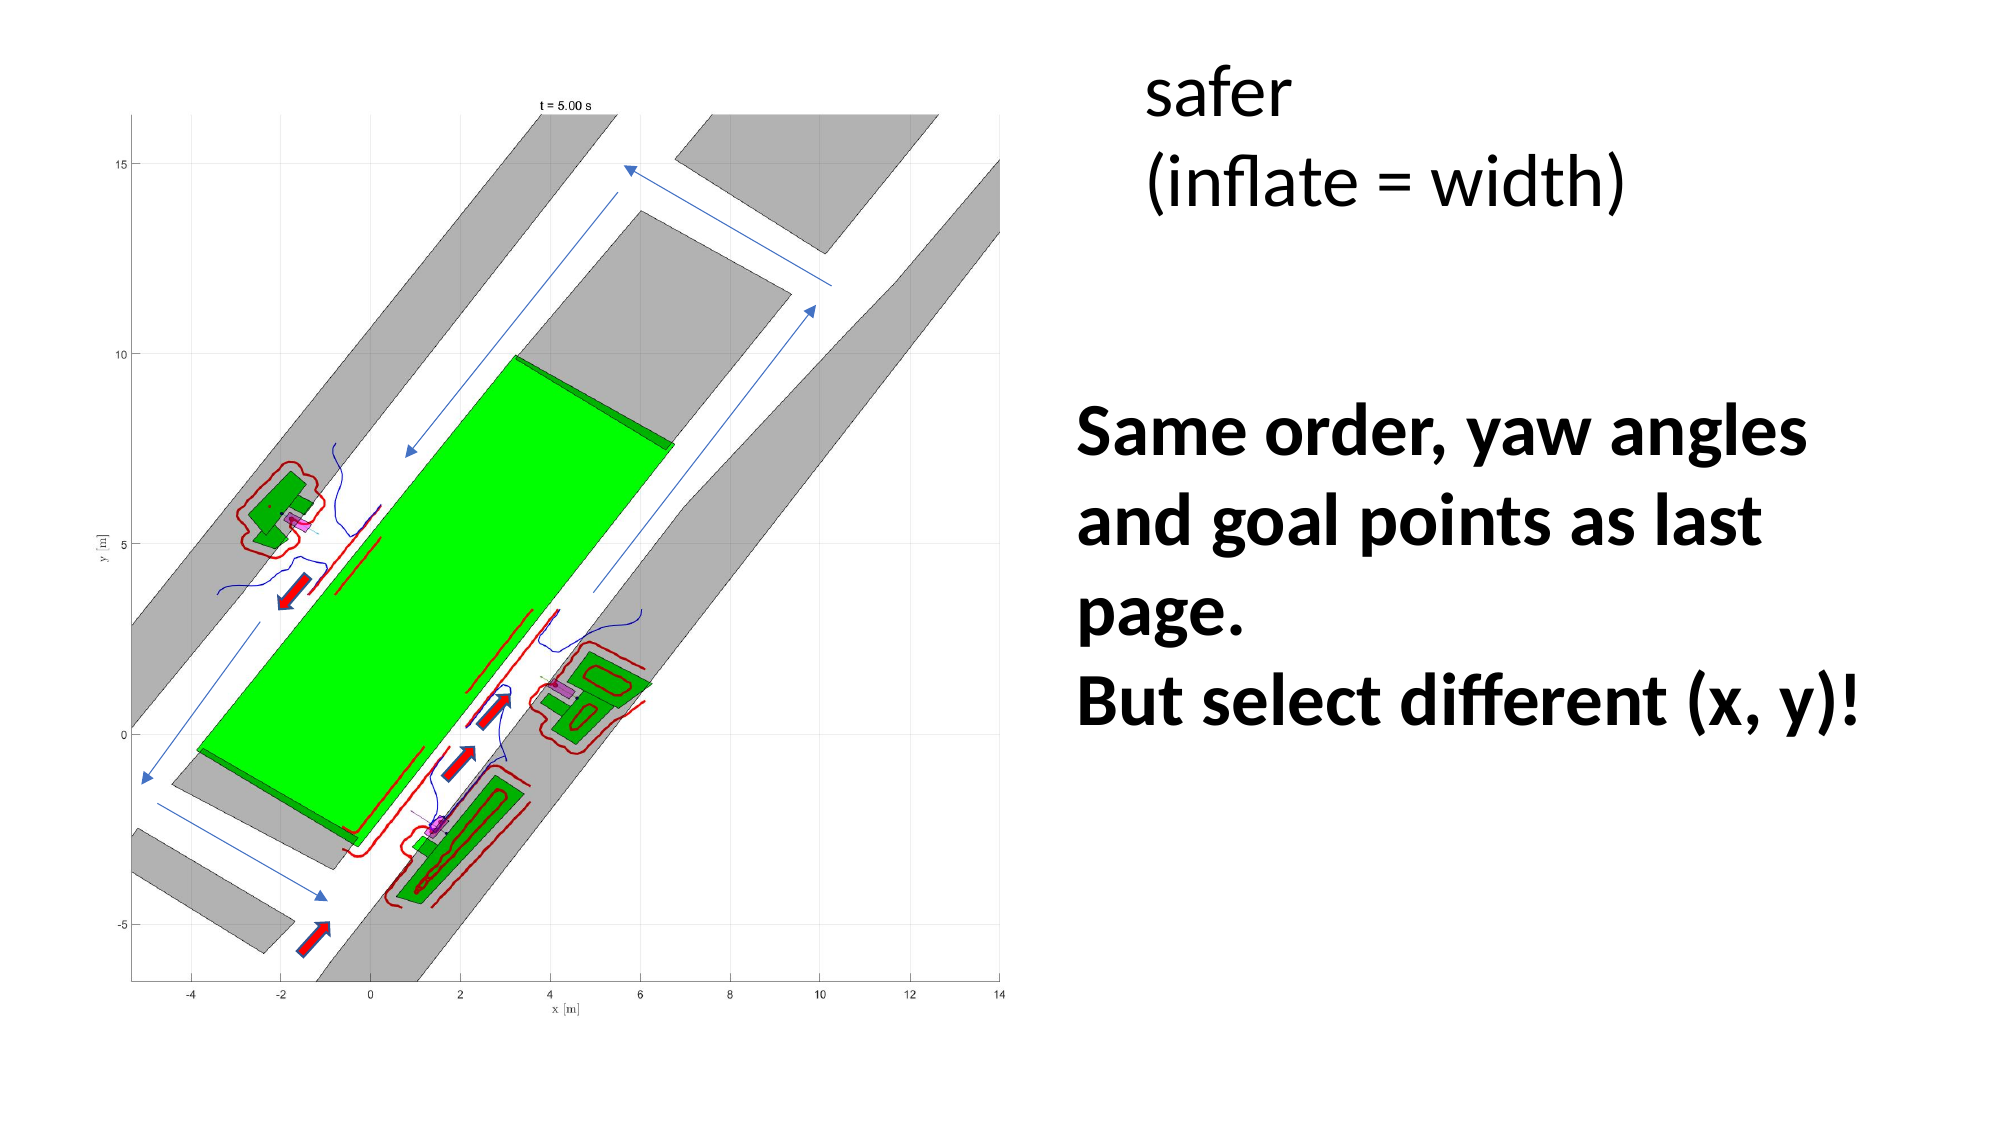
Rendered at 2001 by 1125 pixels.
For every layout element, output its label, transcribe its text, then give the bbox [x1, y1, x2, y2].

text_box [405, 192, 618, 458]
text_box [157, 803, 328, 902]
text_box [623, 165, 832, 287]
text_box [141, 621, 261, 785]
text_box safer (inflate = width) [1129, 34, 1644, 230]
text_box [593, 304, 817, 593]
picture [0, 34, 1116, 1099]
text_box Same order, yaw angles and goal points as last page. But select different (x, y)! [1116, 373, 1892, 838]
